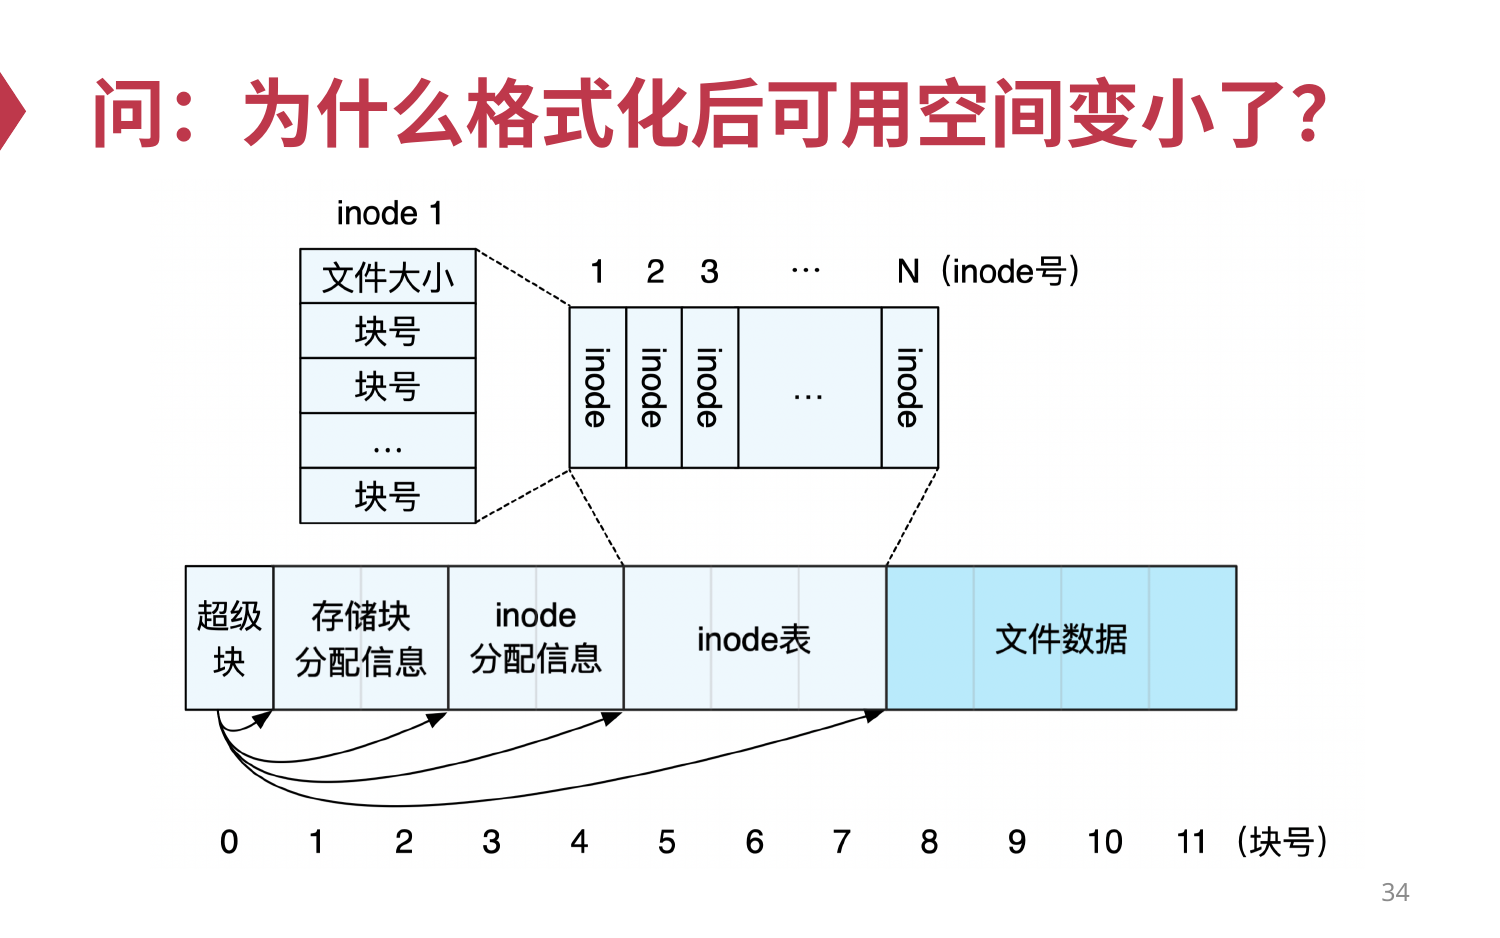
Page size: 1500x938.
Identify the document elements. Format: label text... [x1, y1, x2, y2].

picture [149, 179, 1365, 870]
slide_number 34 [1074, 868, 1425, 919]
title 问：为什么格式化后可用空间变小了？ [75, 37, 1425, 186]
